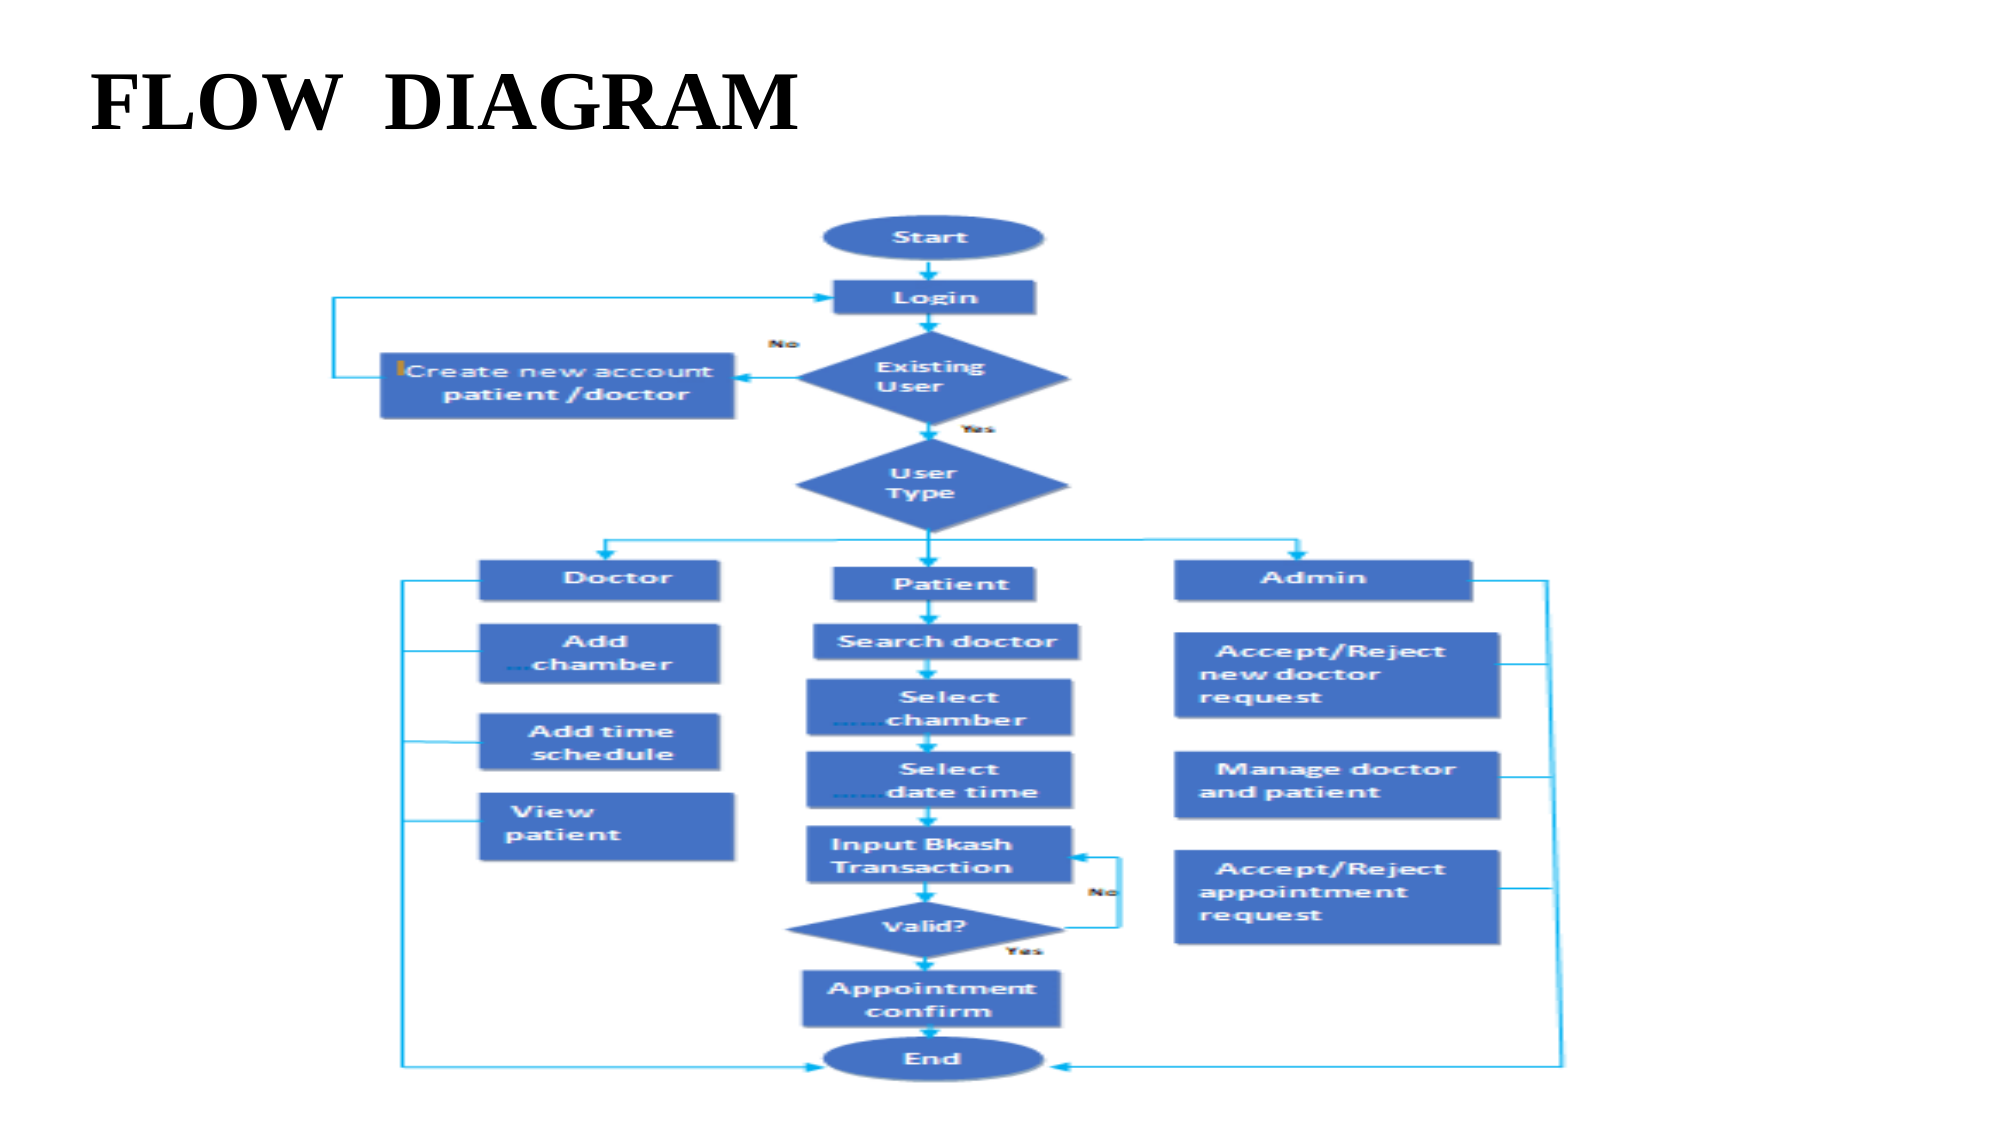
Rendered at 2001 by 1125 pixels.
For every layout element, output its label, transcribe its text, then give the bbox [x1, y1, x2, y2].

text_box FLOW DIAGRAM [75, 39, 1336, 154]
picture [316, 212, 1588, 1086]
